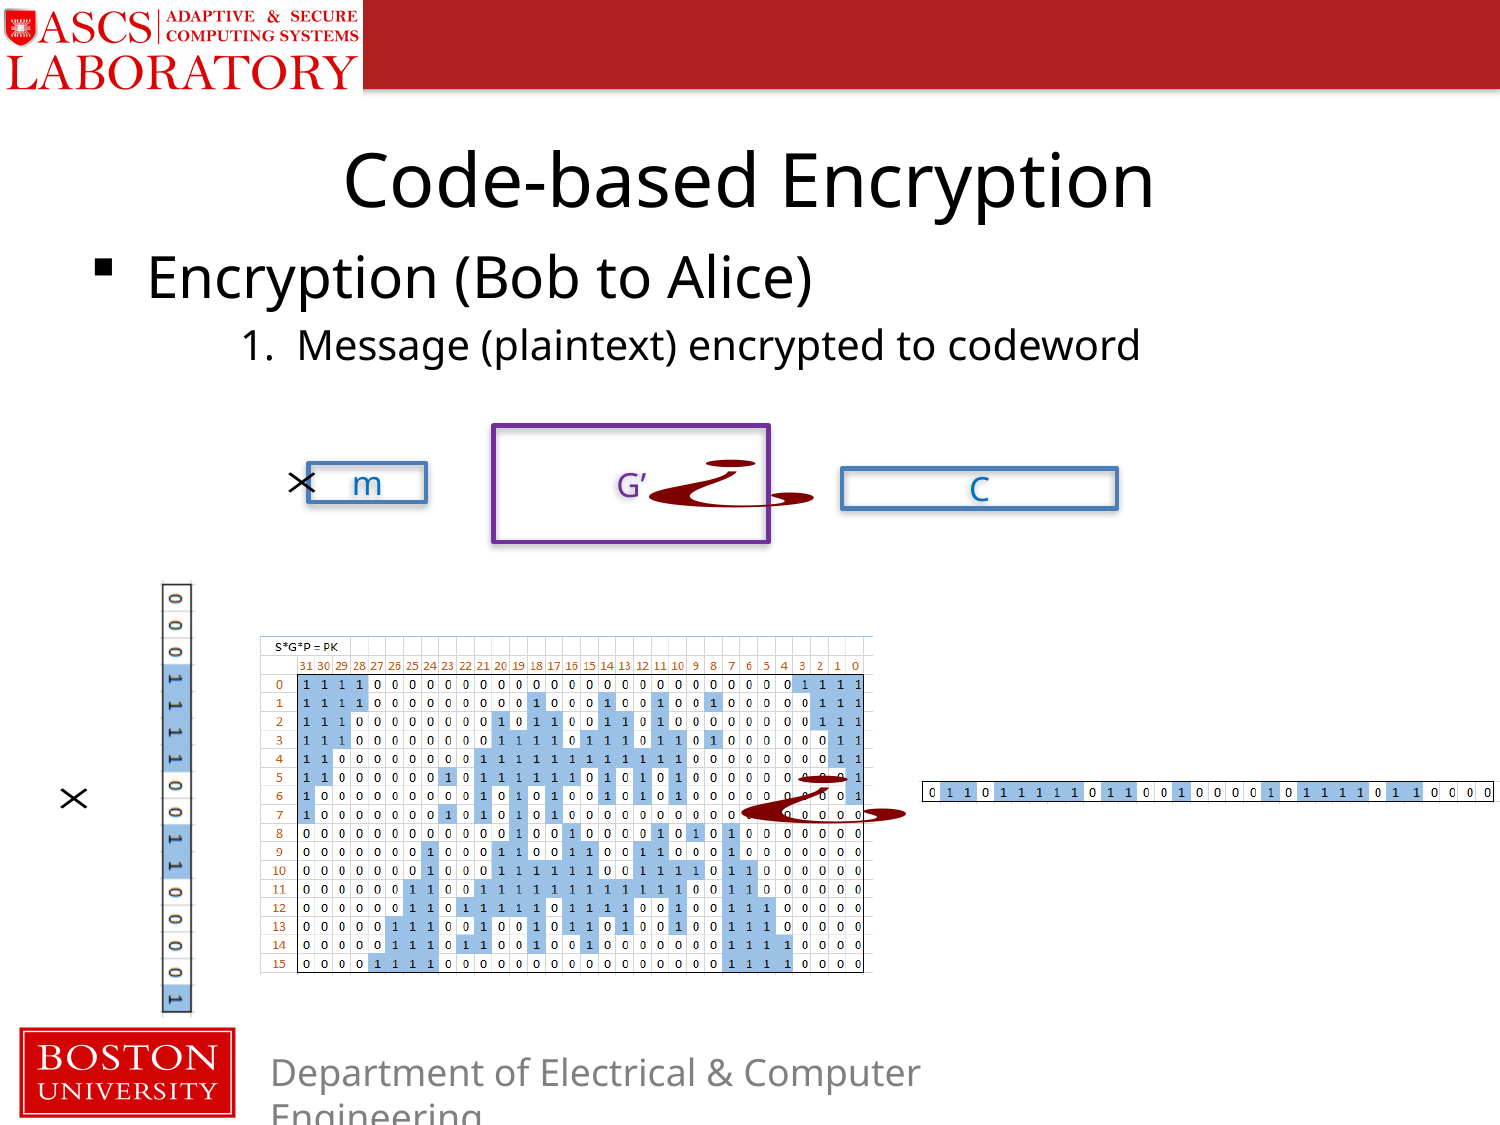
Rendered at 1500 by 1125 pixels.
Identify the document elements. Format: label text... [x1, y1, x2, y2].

picture [19, 1027, 236, 1118]
text_box m [308, 462, 427, 503]
list Encryption (Bob to Alice) Message (plaintext) encrypted to codeword [75, 232, 1500, 975]
text_box G’ [493, 425, 770, 543]
picture [918, 781, 1500, 805]
title Code-based Encryption [75, 121, 1425, 232]
picture [0, 580, 873, 1017]
picture [0, 0, 363, 100]
text_box C [841, 467, 1118, 509]
